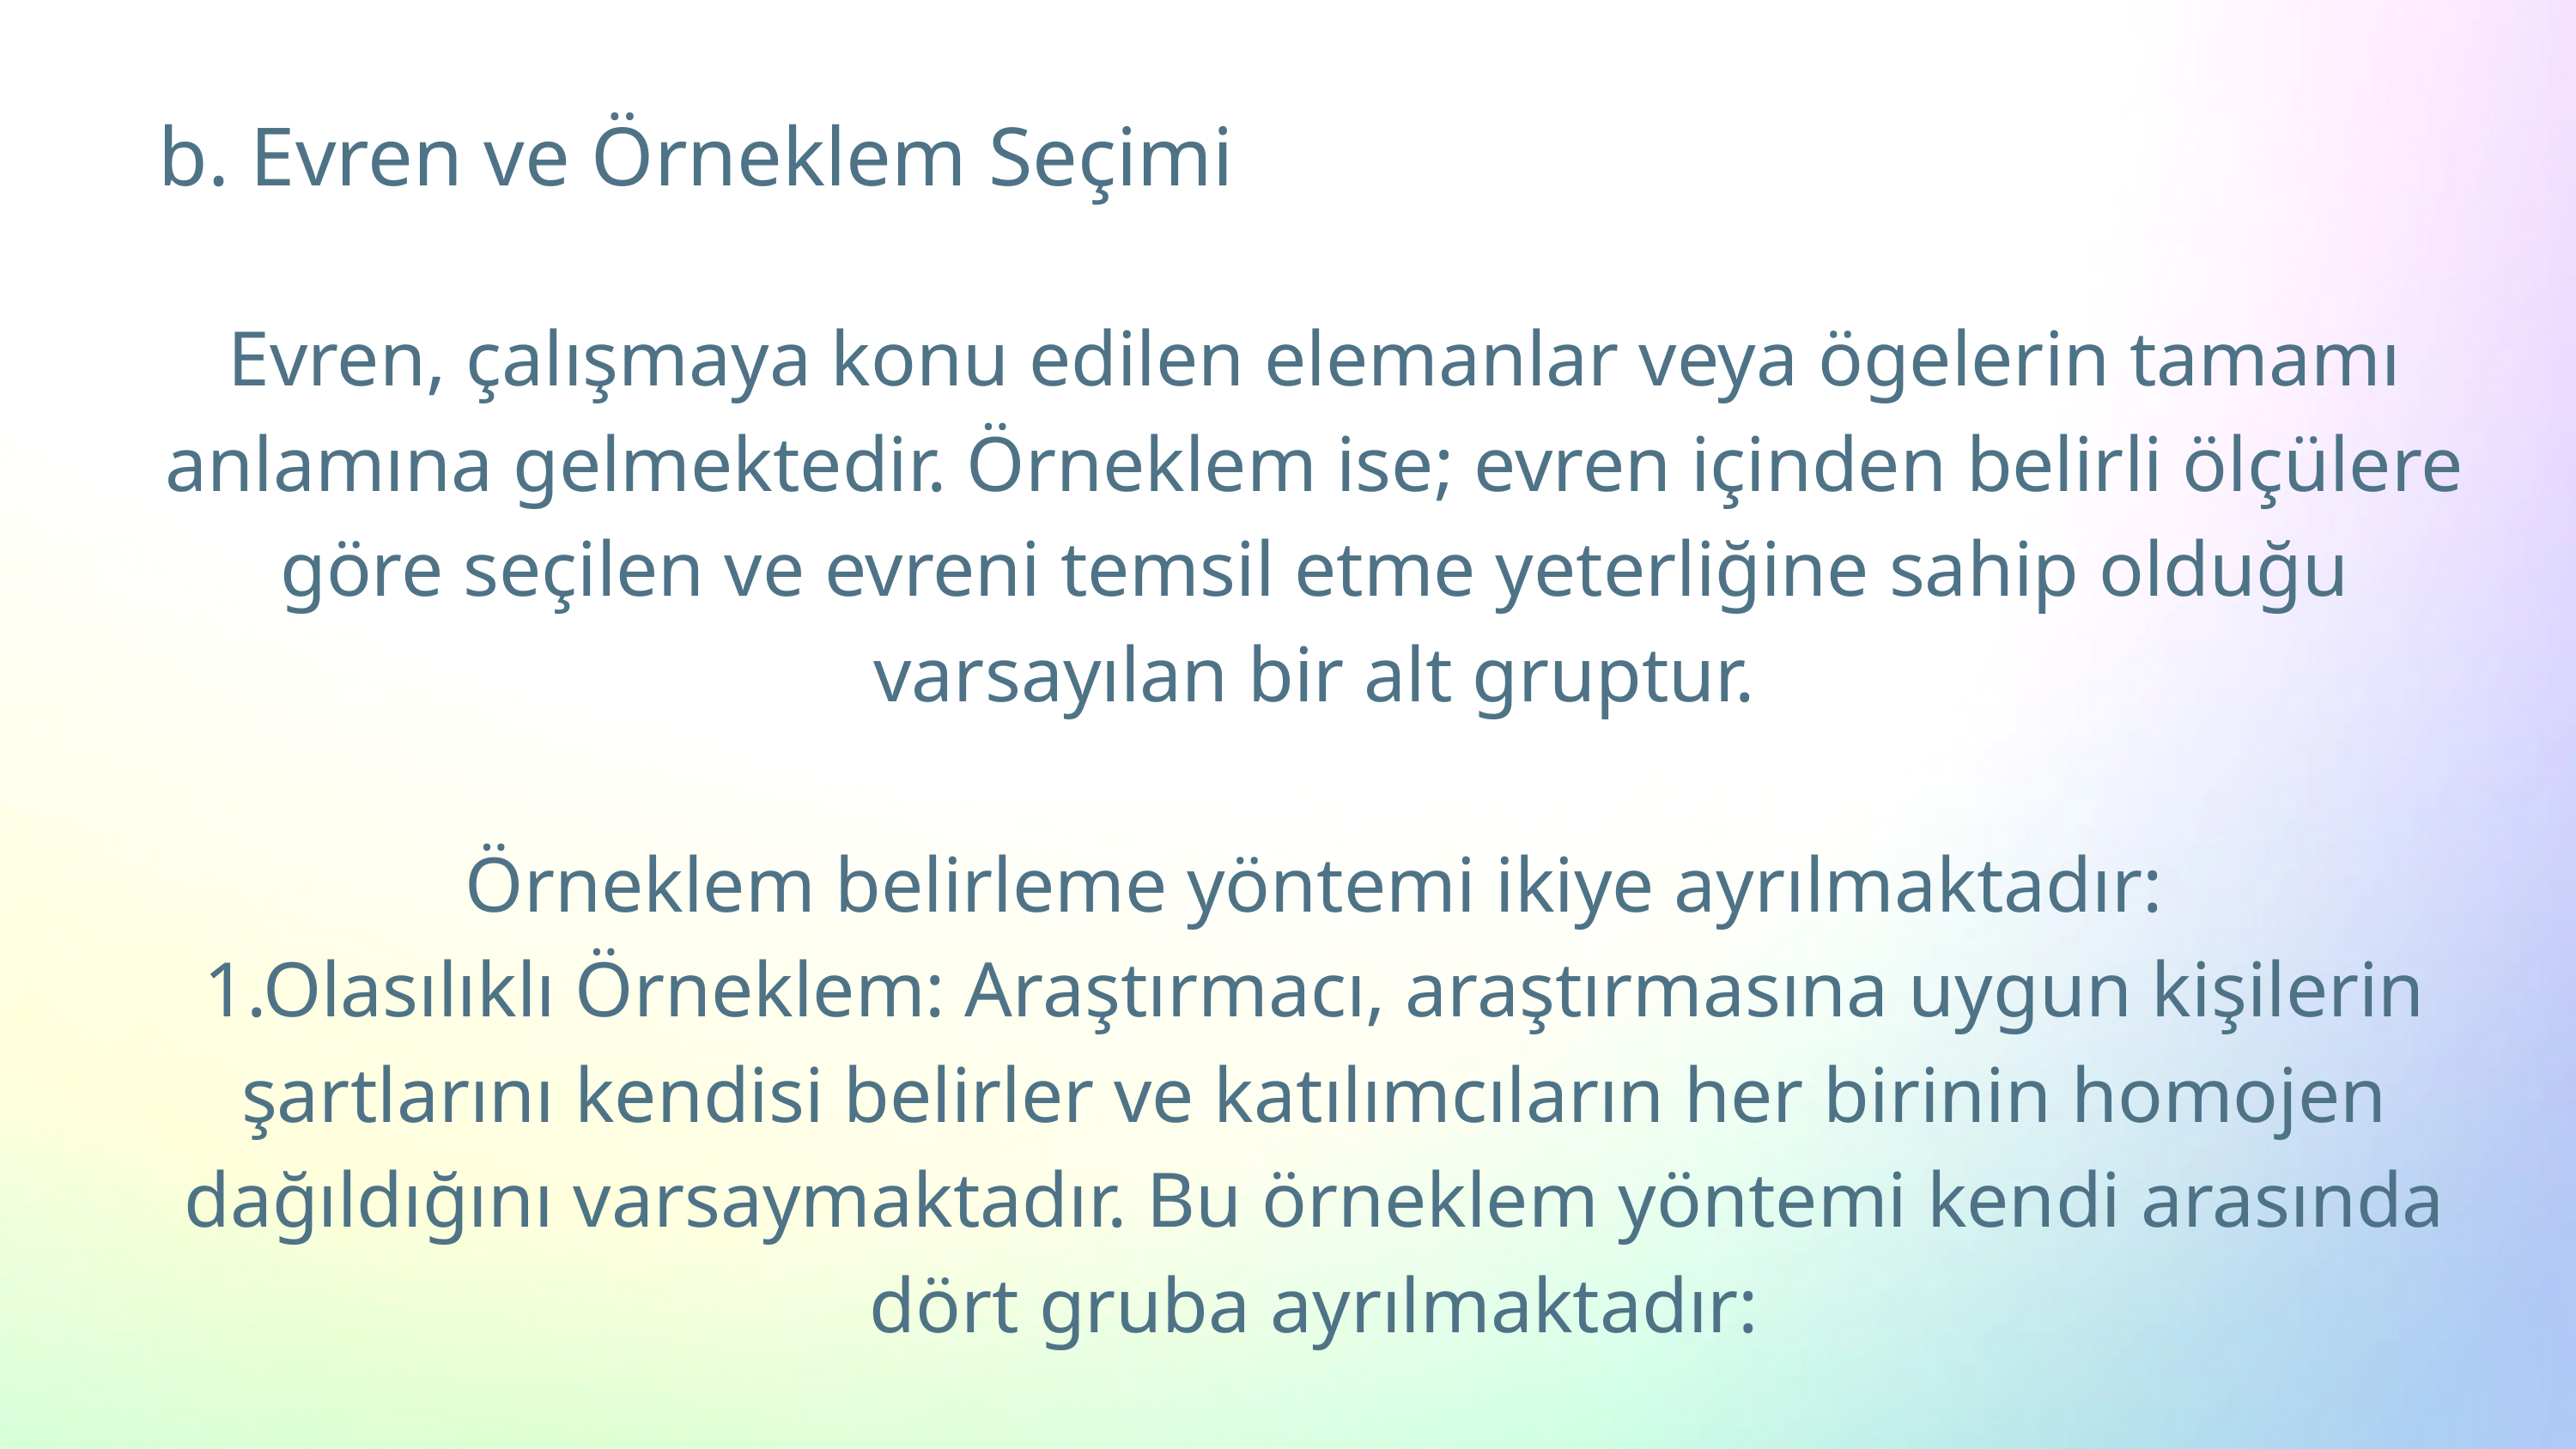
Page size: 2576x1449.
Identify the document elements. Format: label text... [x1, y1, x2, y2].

text_box [0, 0, 2576, 1449]
text_box Evren, çalışmaya konu edilen elemanlar veya ögelerin tamamı anlamına gelmektedir. Örneklem ise; evren içinden belirli ölçülere göre seçilen ve evreni temsil etme yeterliğine sahip olduğu varsayılan bir alt gruptur. Örneklem belirleme yöntemi ikiye ayrılmaktadır: 1.Olasılıklı Örneklem: Araştırmacı, araştırmasına uygun kişilerin şartlarını kendisi belirler ve katılımcıların her birinin homojen dağıldığını varsaymaktadır. Bu örneklem yöntemi kendi arasında dört gruba ayrılmaktadır: [101, 295, 2528, 1449]
text_box b. Evren ve Örneklem Seçimi [0, 88, 1588, 203]
